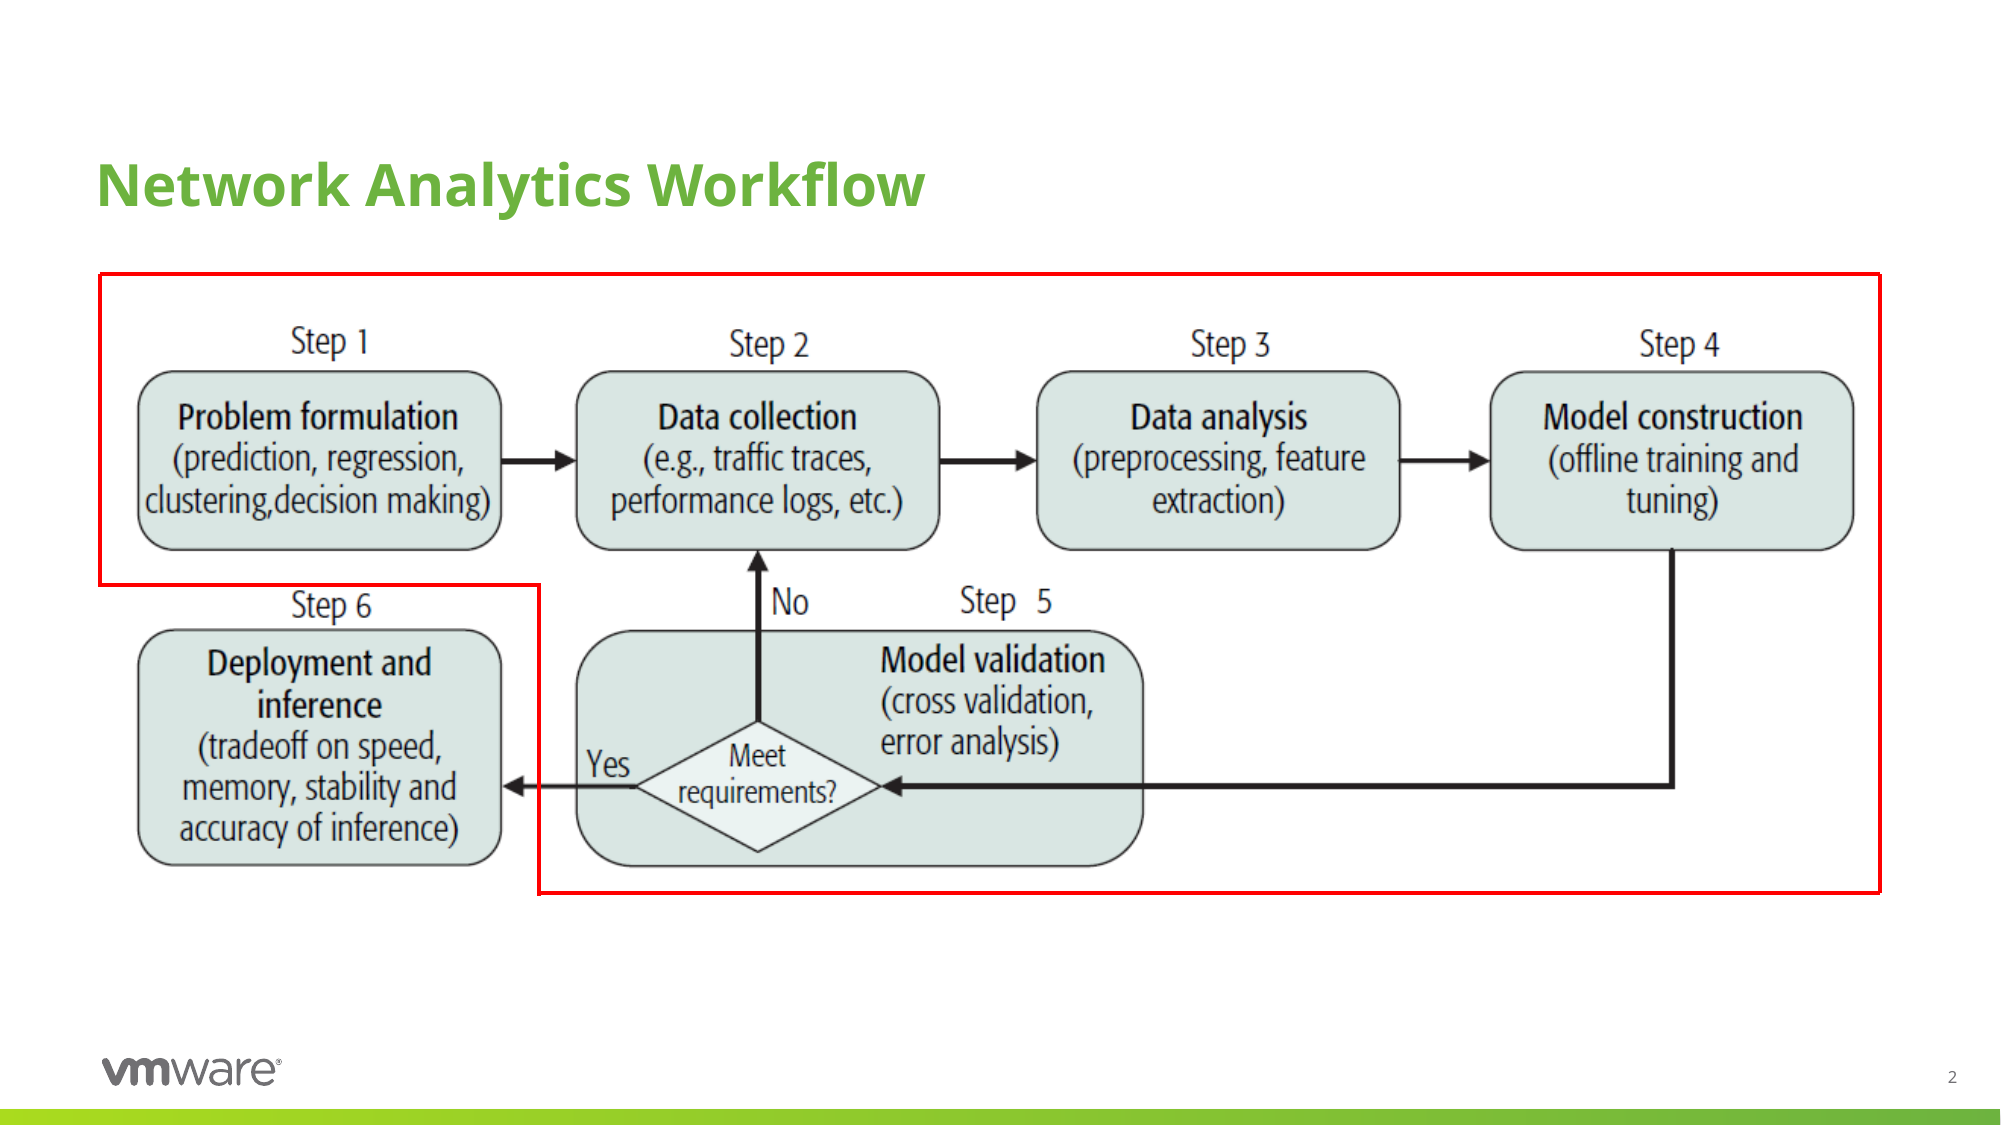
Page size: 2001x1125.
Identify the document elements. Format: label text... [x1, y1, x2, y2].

title Network Analytics Workflow [95, 156, 1901, 219]
picture [94, 299, 1901, 896]
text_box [8, 364, 631, 805]
